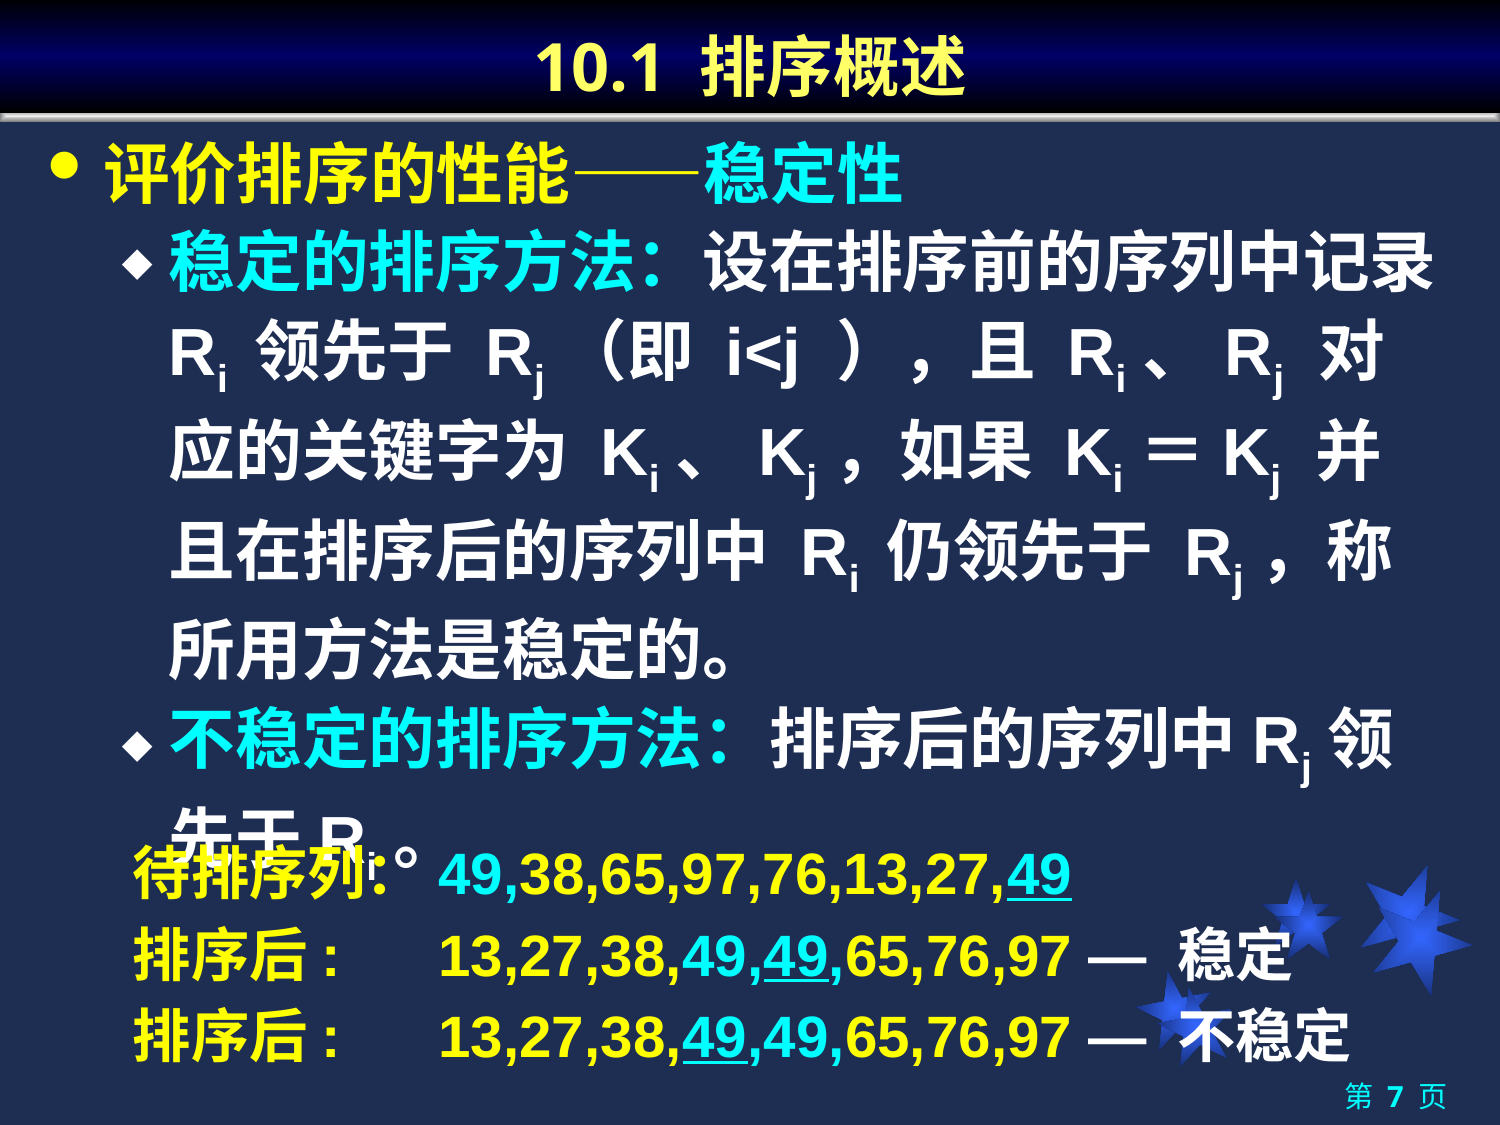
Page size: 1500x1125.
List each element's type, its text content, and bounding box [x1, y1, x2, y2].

slide_number 第 7 页 [1067, 1070, 1463, 1125]
text_box 待排序列：49,38,65,97,76,13,27,49 排序后: 13,27,38,49,49,65,76,97 — 稳定 排序后: 13,27,38,49,49,65,76,97 — 不稳定 [118, 828, 1430, 1093]
list 评价排序的性能——稳定性 稳定的排序方法：设在排序前的序列中记录 Ri 领先于 Rj（即 i<j ），且 Ri、Rj 对应的关键字为 Ki、Kj，如果 Ki＝Kj 并且在排序后的序列中 Ri 仍领先于 Rj，称所用方法是稳定的。 不稳定的排序方法：排序后的序列中Rj领先于Ri。 [31, 115, 1457, 767]
title 10.1 排序概述 [0, 0, 1500, 113]
